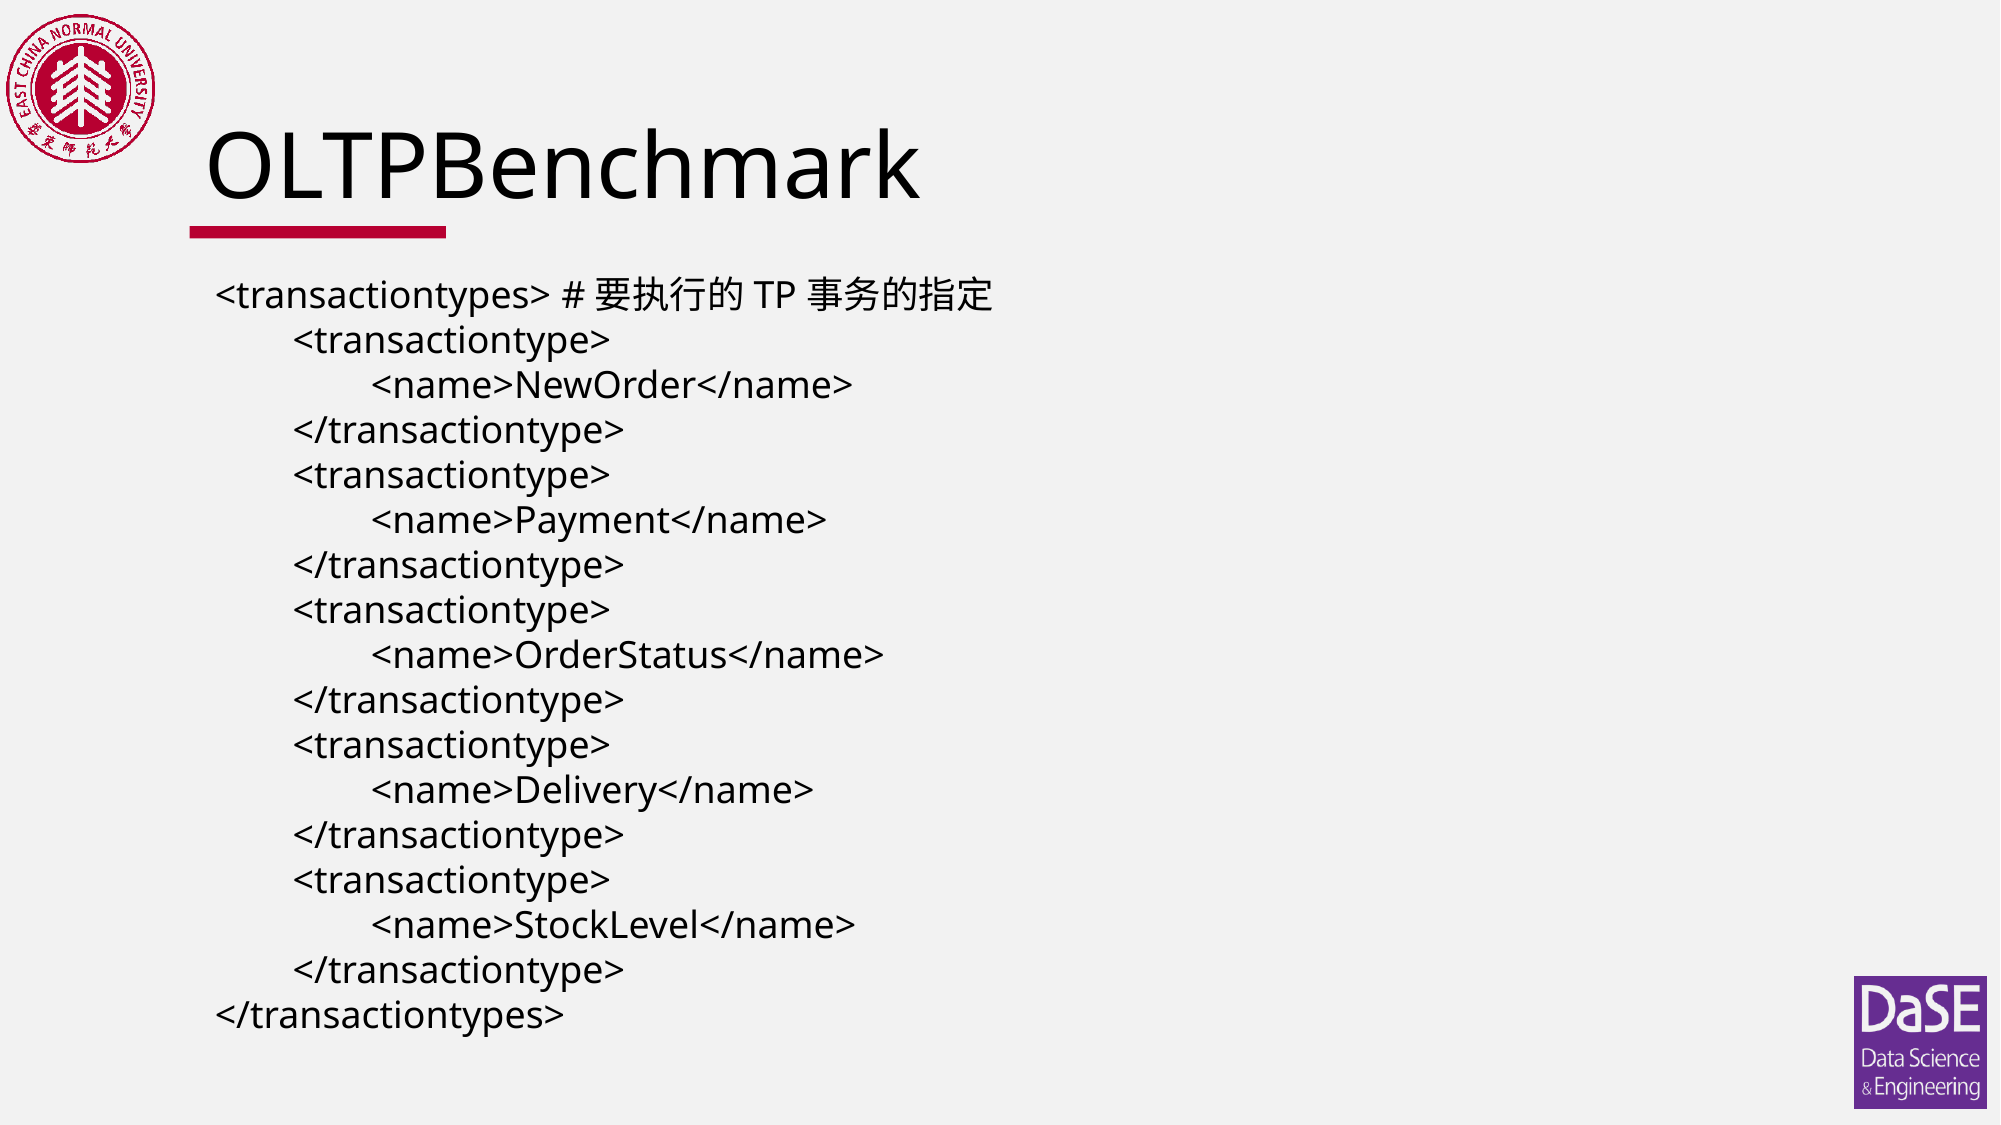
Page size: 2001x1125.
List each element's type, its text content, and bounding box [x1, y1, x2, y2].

title OLTPBenchmark [189, 59, 1863, 278]
picture [1854, 976, 1987, 1109]
text_box <transactiontypes> #要执行的TP事务的指定 <transactiontype> <name>NewOrder</name> </transactiontype> <transactiontype> <name>Payment</name> </transactiontype> <transactiontype> <name>OrderStatus</name> </transactiontype> <transactiontype> <name>Delivery</name> </transactiontype> <transactiontype> <name>StockLevel</name> </transactiontype> </transactiontypes> [200, 263, 1200, 1044]
picture [6, 14, 155, 163]
